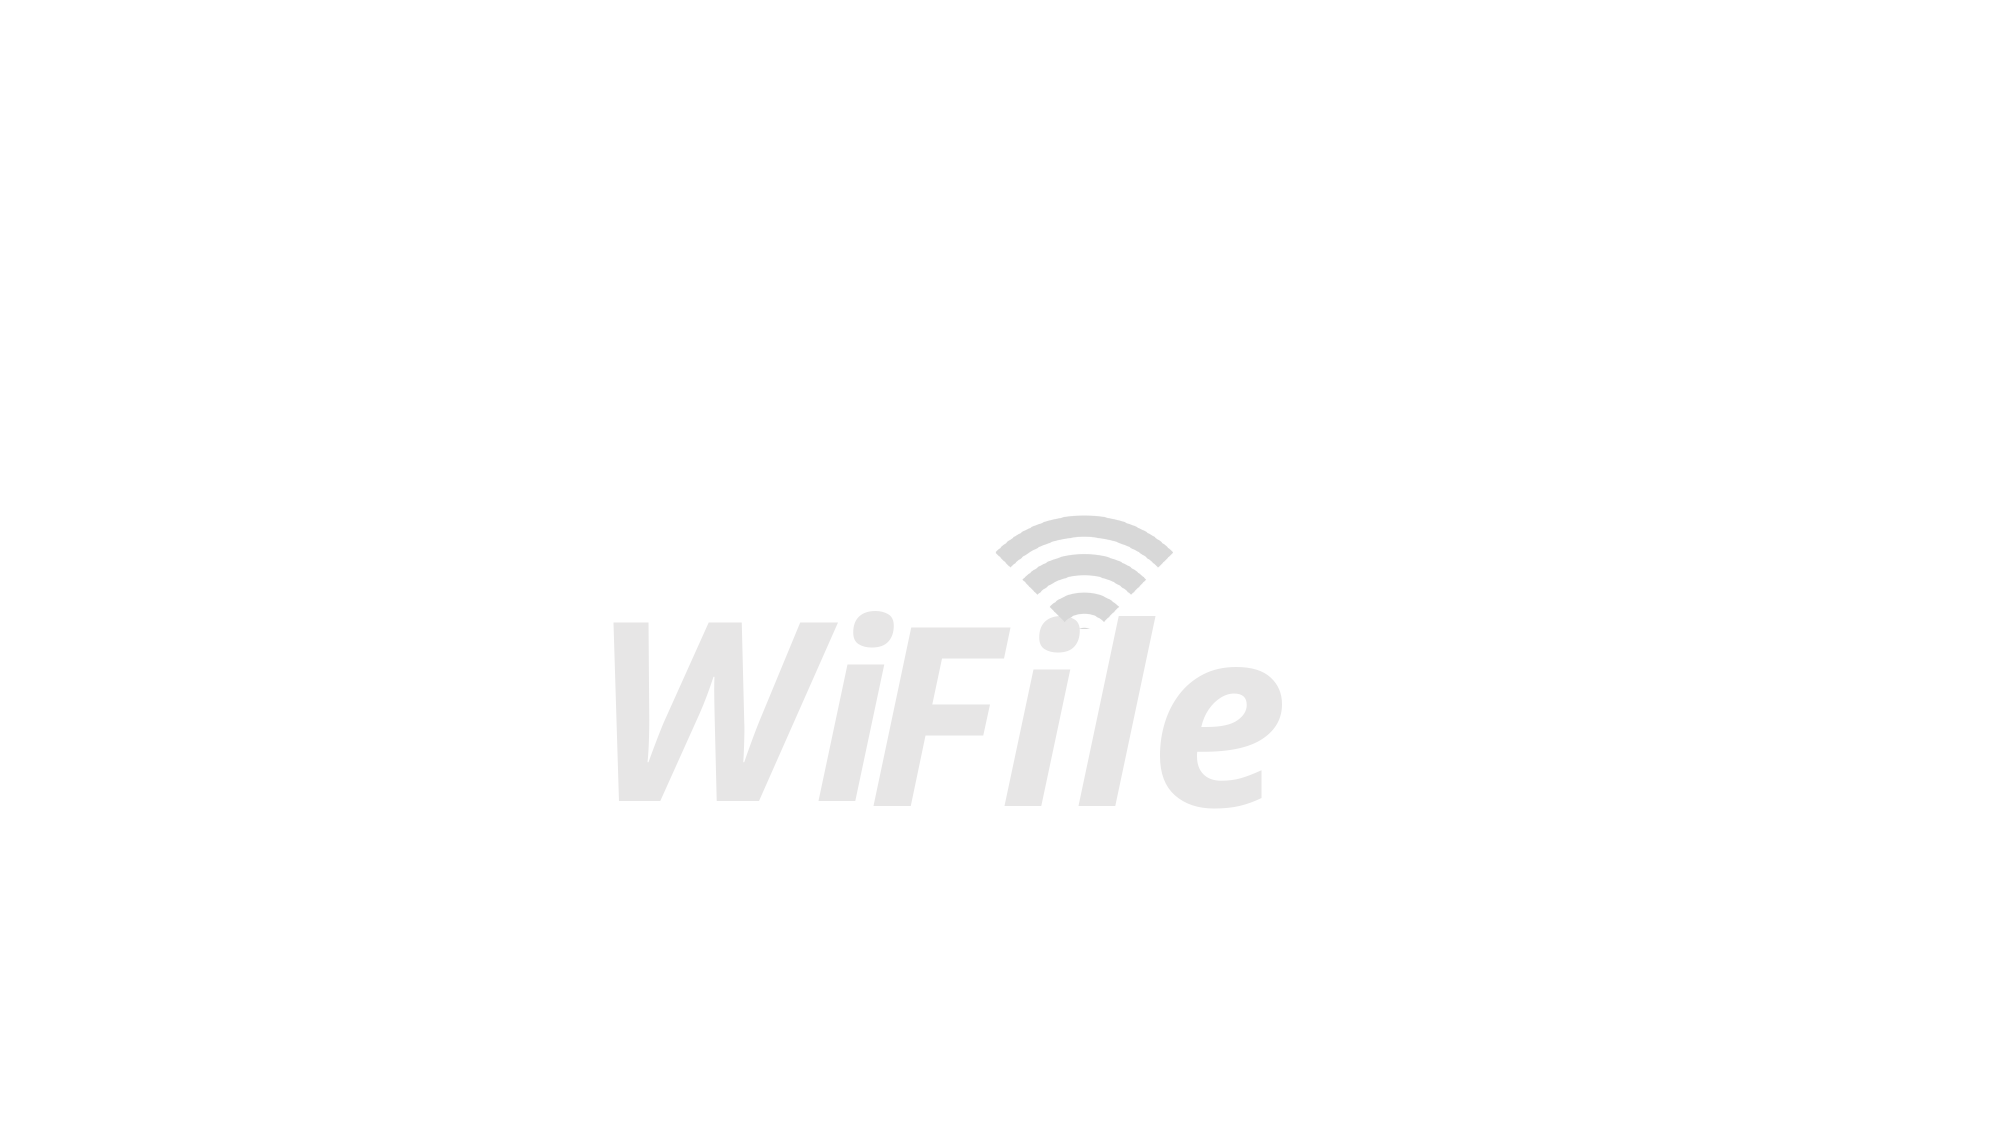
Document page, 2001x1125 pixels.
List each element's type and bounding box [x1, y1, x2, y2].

text_box [576, 493, 1322, 867]
